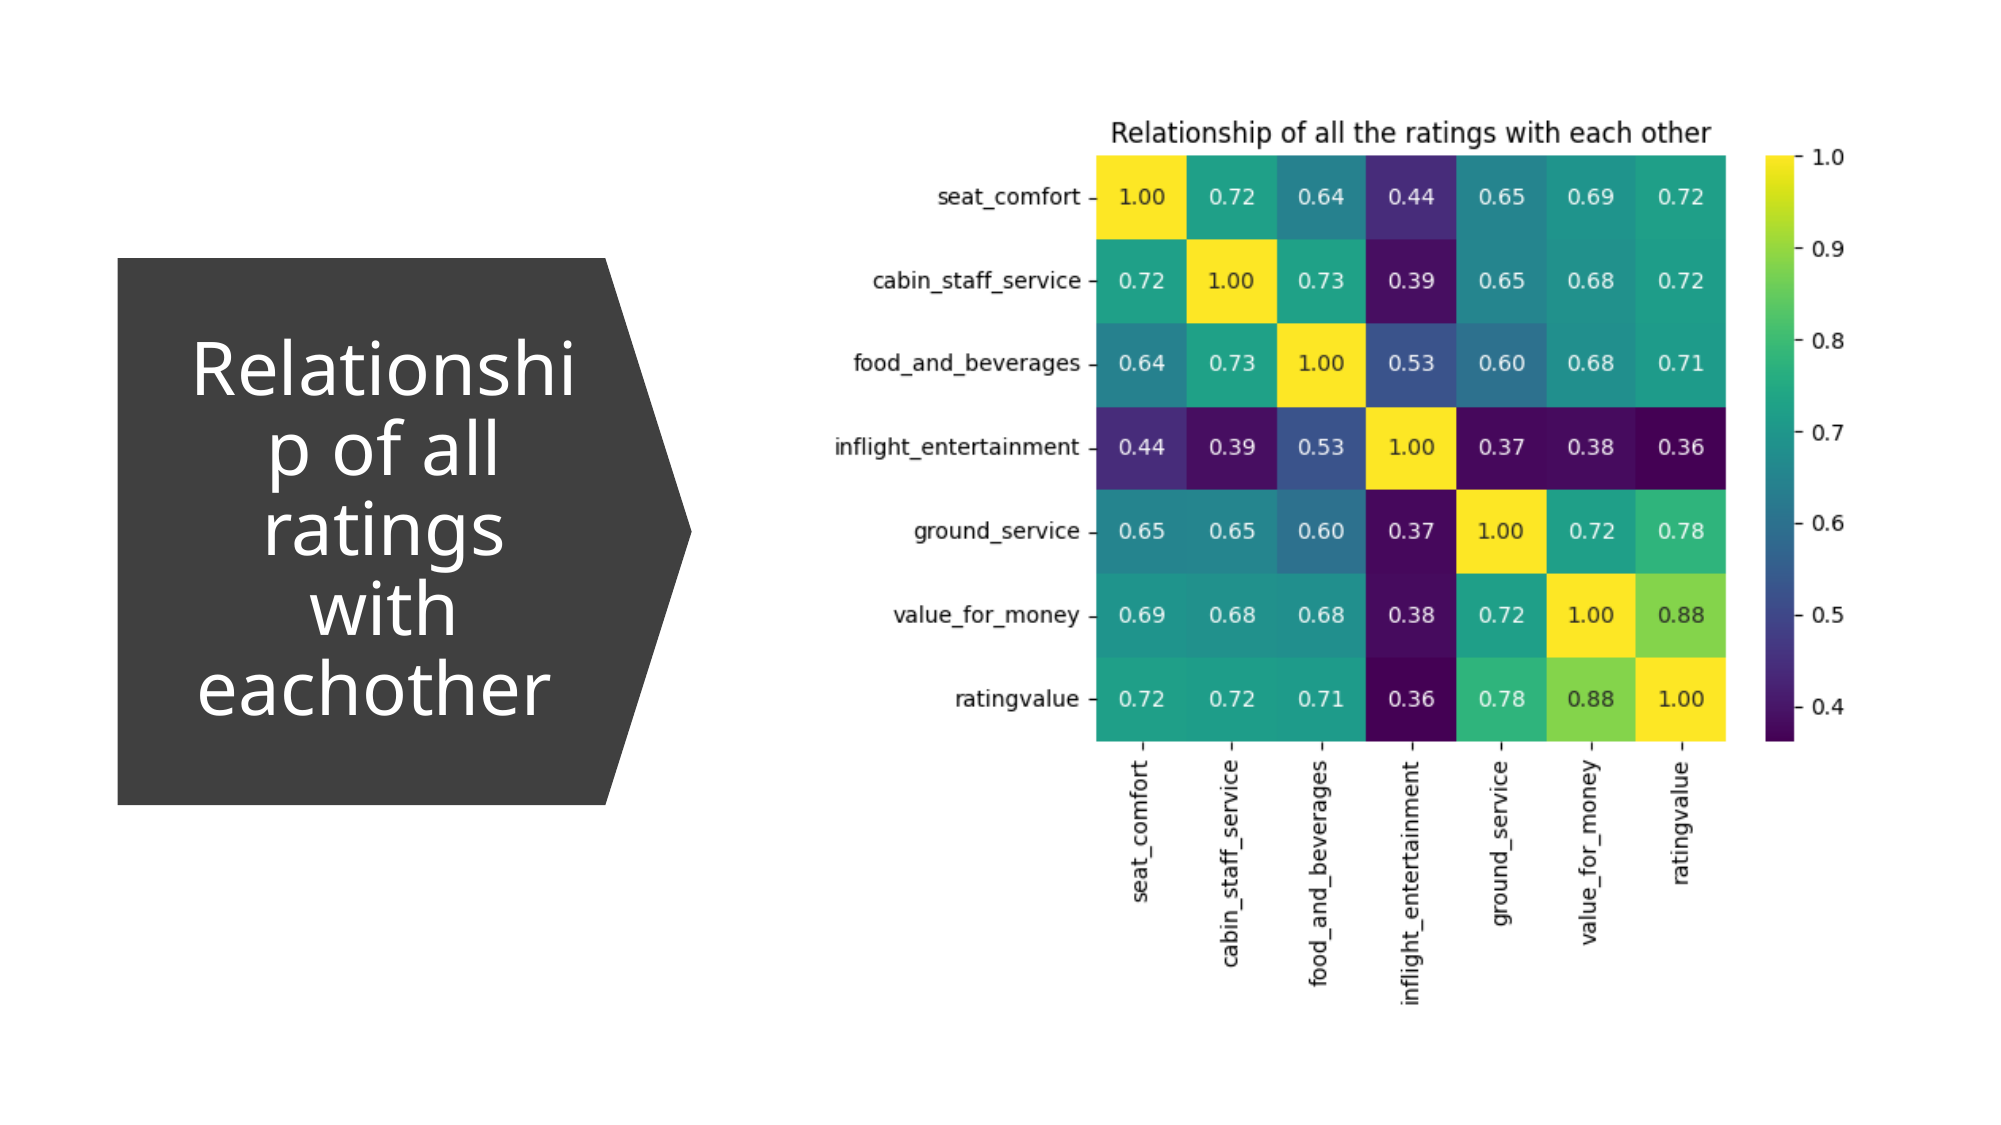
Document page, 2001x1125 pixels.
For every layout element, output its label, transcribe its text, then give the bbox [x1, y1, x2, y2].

picture [819, 105, 1861, 1020]
text_box [116, 257, 693, 807]
title Relationship of all ratings with eachother [168, 322, 601, 741]
